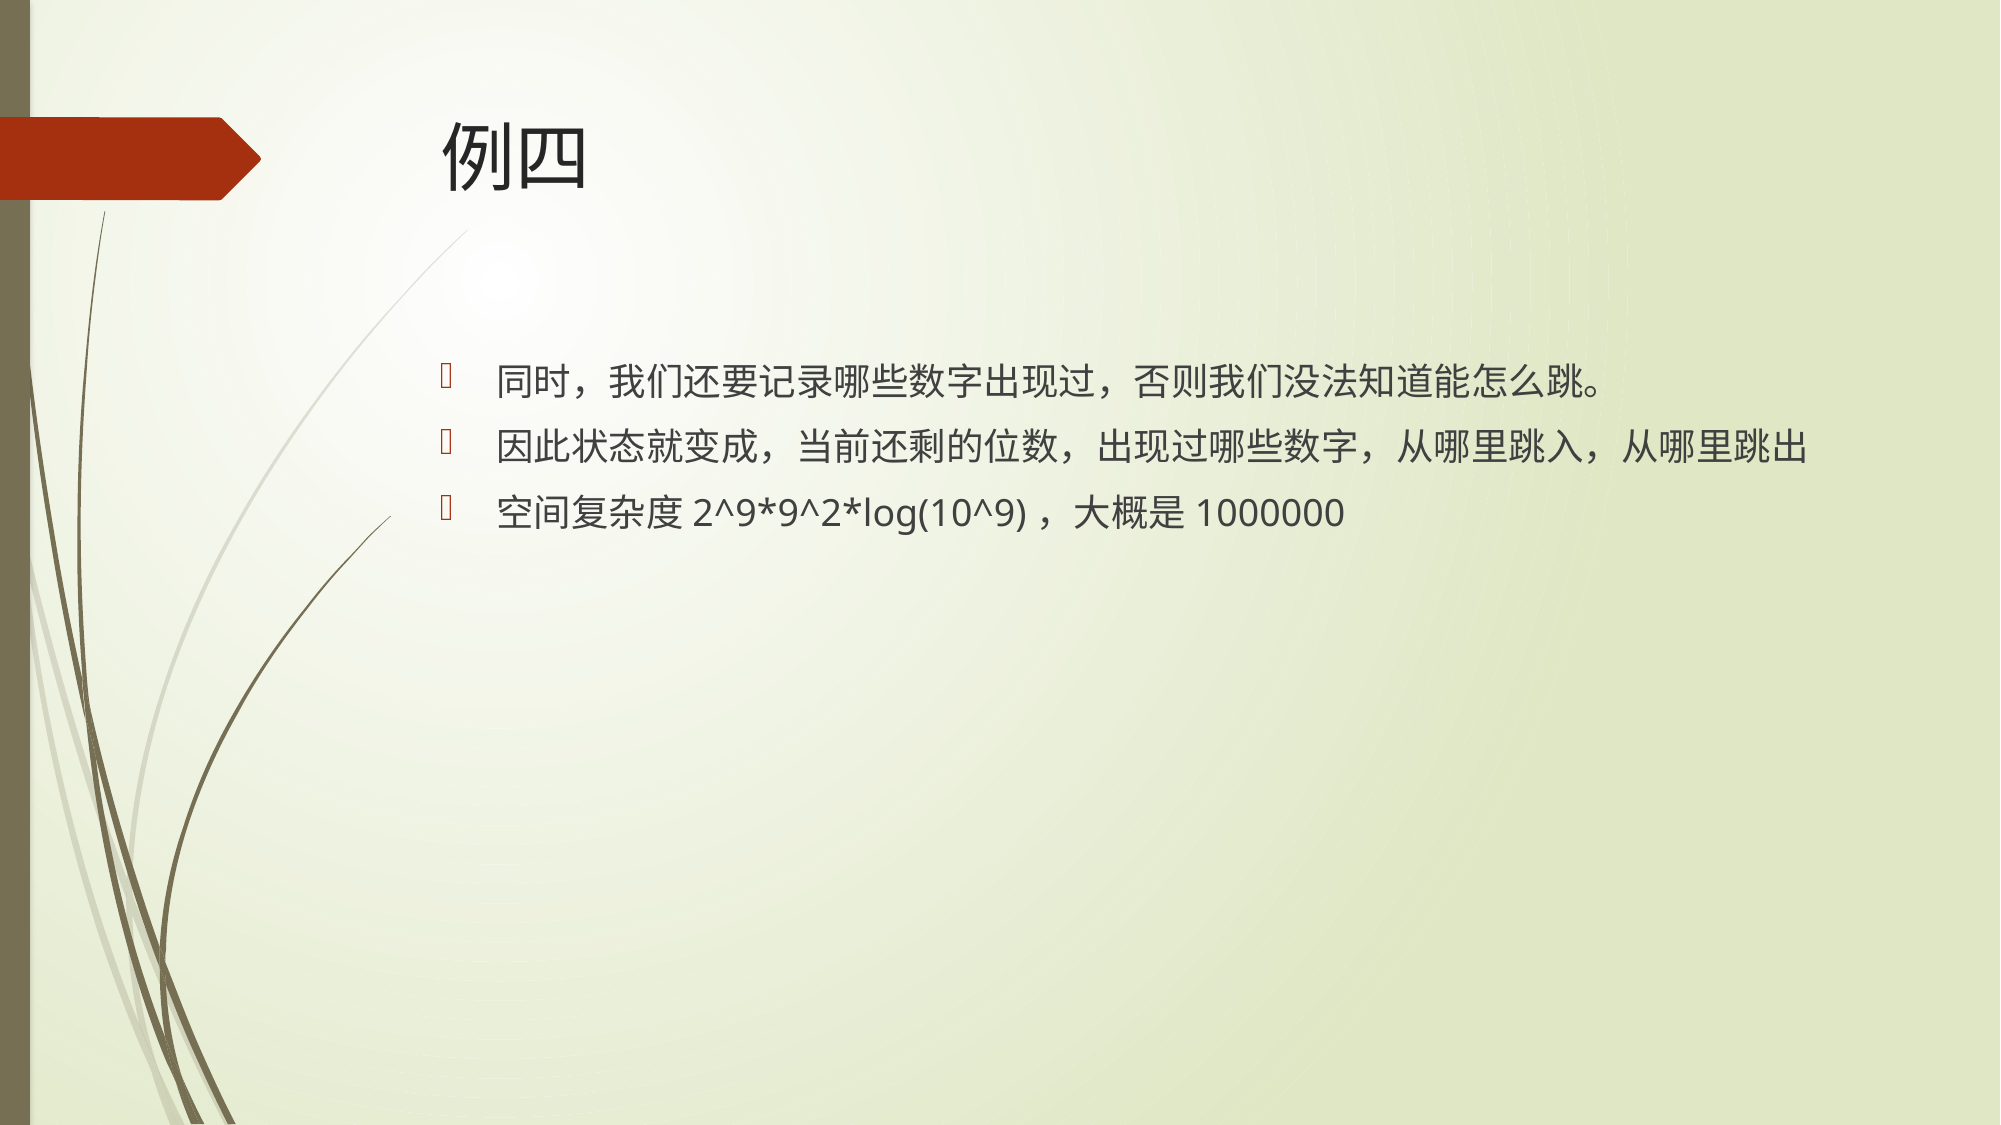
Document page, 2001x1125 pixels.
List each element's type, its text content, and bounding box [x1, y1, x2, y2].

title 例四 [425, 102, 1888, 313]
list 同时，我们还要记录哪些数字出现过，否则我们没法知道能怎么跳。 因此状态就变成，当前还剩的位数，出现过哪些数字，从哪里跳入，从哪里跳出 空间复杂度2^9*9^2*log(10^9)，大概是1000000 [424, 350, 1888, 970]
